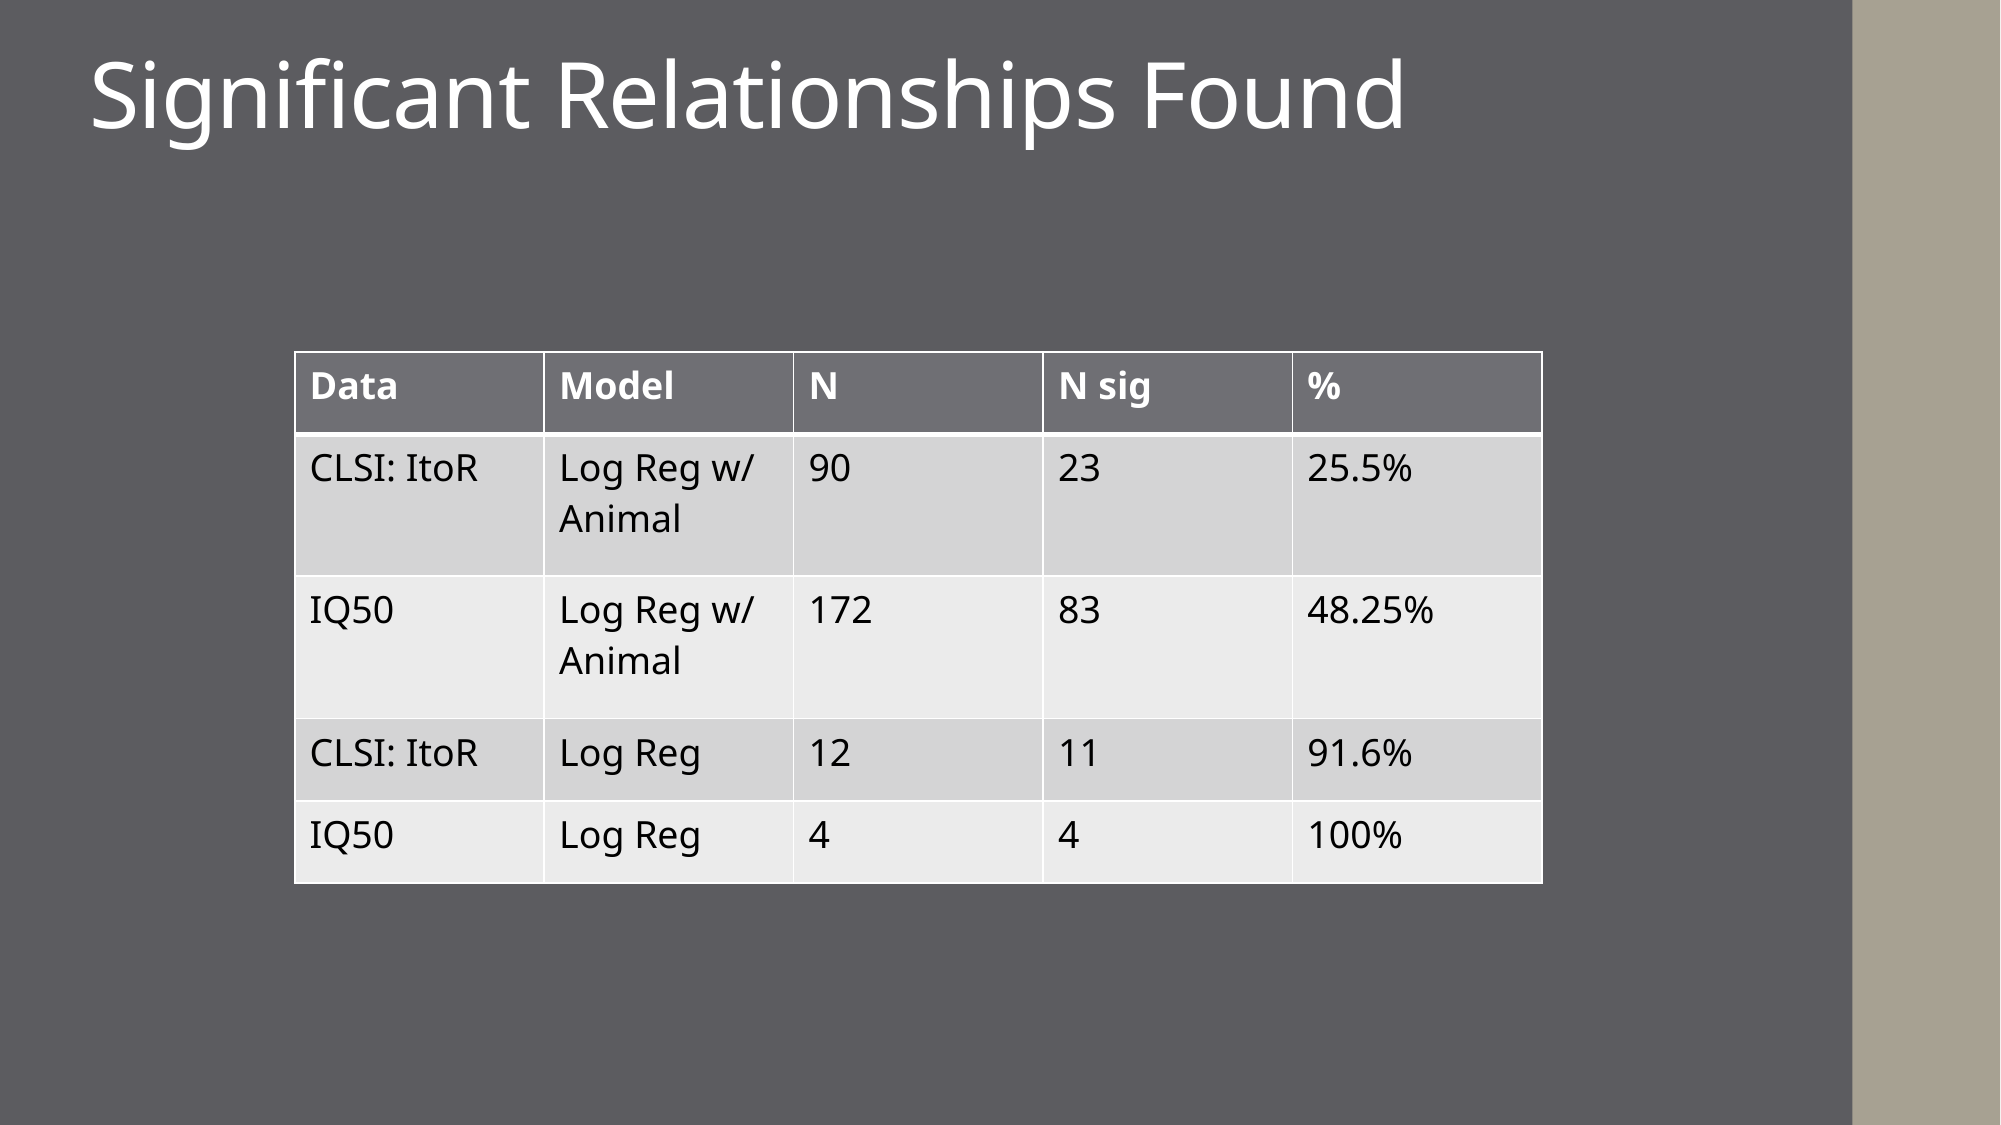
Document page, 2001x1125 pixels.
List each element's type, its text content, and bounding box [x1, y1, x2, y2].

table_cell 172 [794, 577, 1042, 718]
table_cell 4 [1044, 802, 1292, 882]
table_cell Log Reg [545, 719, 793, 800]
table_header Model [545, 353, 793, 432]
table_cell 48.25% [1293, 577, 1541, 718]
table_cell IQ50 [296, 577, 543, 718]
table_cell IQ50 [296, 802, 543, 882]
table_cell CLSI: ItoR [296, 719, 543, 800]
table_cell Log Reg w/ Animal [545, 577, 793, 718]
table_cell 11 [1044, 719, 1292, 800]
table_cell 83 [1044, 577, 1292, 718]
table_header N [794, 353, 1042, 432]
table_cell 100% [1293, 802, 1541, 882]
text_box Significant Relationships Found [74, 42, 1665, 178]
table_cell 91.6% [1293, 719, 1541, 800]
table_cell 12 [794, 719, 1042, 800]
table_header N sig [1044, 353, 1292, 432]
table_cell 25.5% [1293, 437, 1541, 575]
table_cell 23 [1044, 437, 1292, 575]
table_cell Log Reg w/ Animal [545, 437, 793, 575]
table_header % [1293, 353, 1541, 432]
table_cell 90 [794, 437, 1042, 575]
table_cell 4 [794, 802, 1042, 882]
table_cell Log Reg [545, 802, 793, 882]
table_header Data [296, 353, 543, 432]
table_cell CLSI: ItoR [296, 437, 543, 575]
